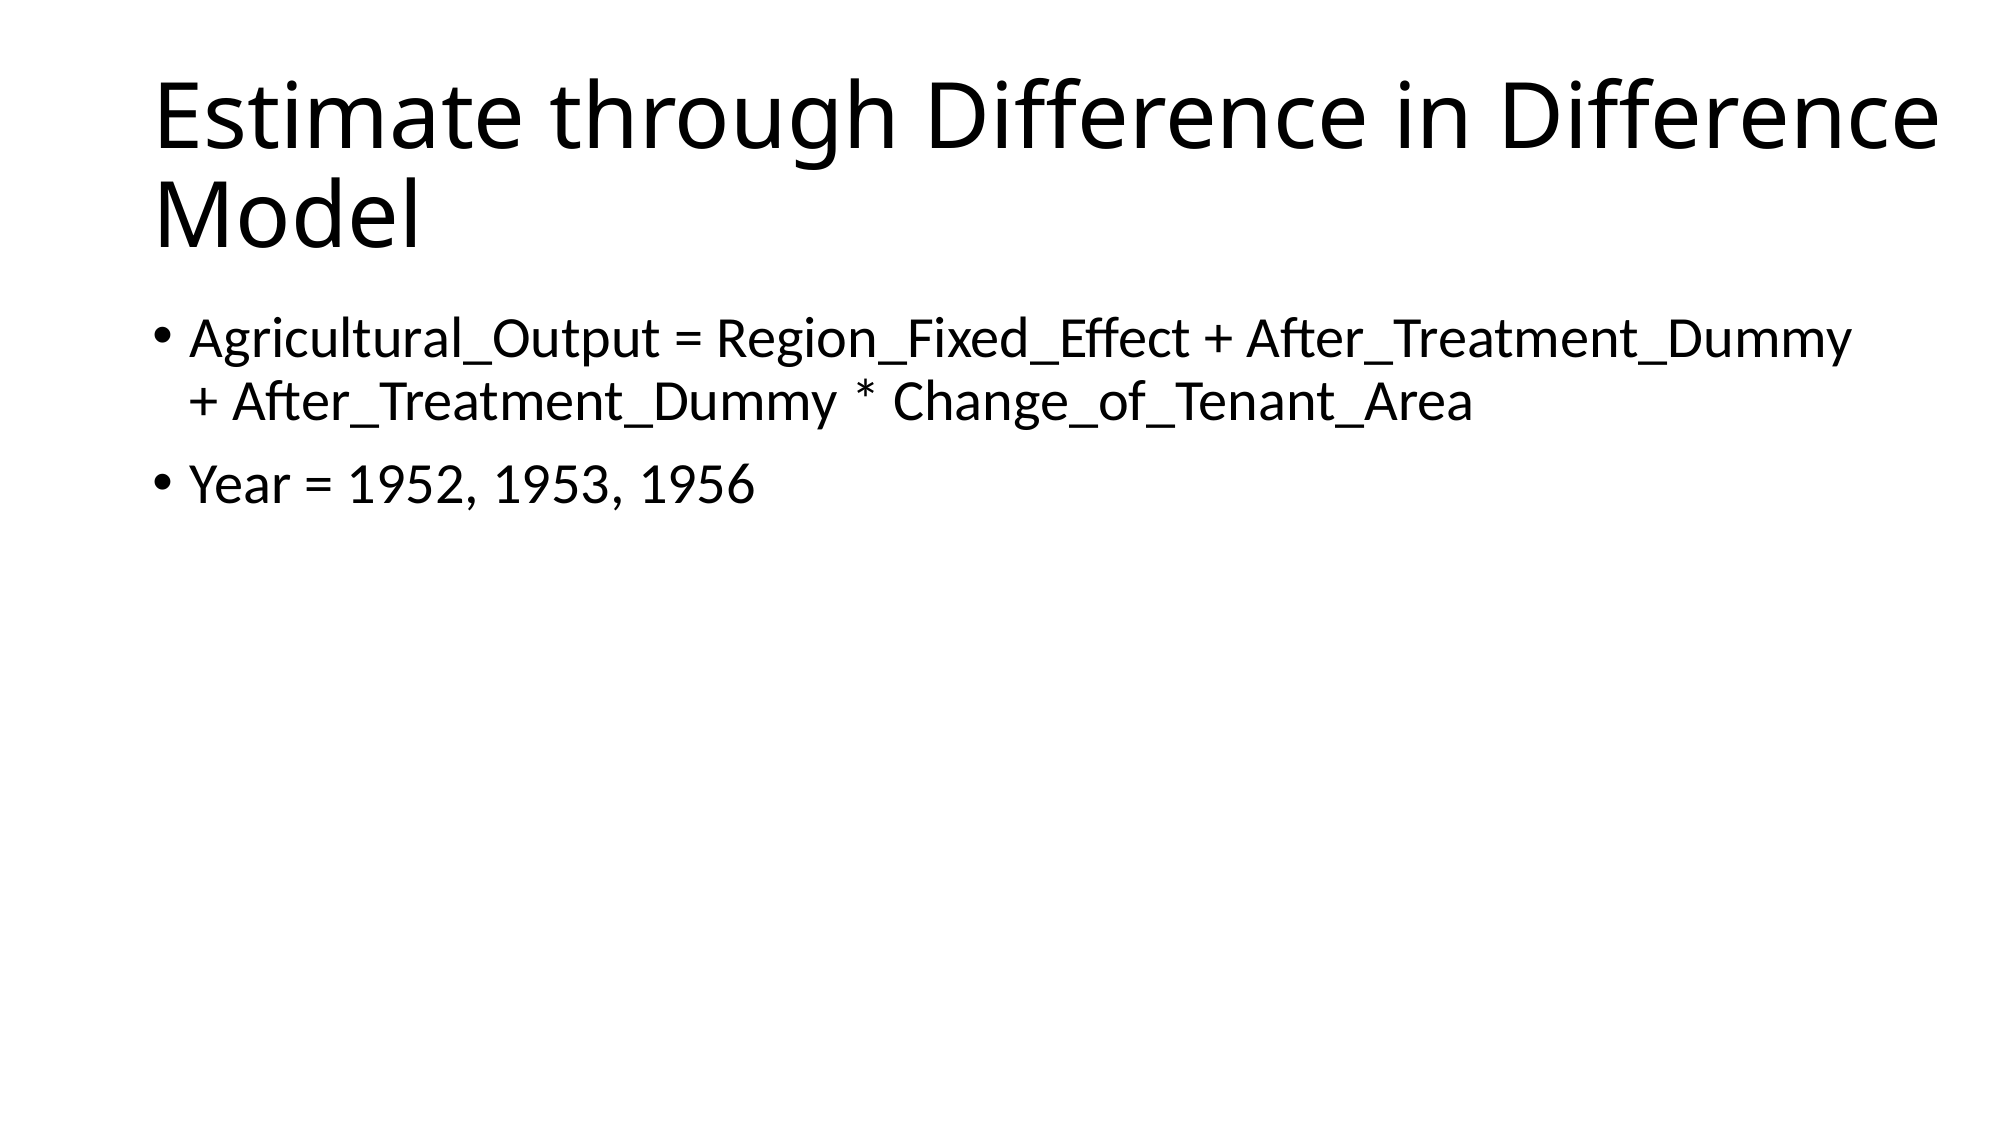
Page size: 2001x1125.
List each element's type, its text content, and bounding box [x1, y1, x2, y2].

list Agricultural_Output = Region_Fixed_Effect + After_Treatment_Dummy + After_Treatment_Dummy * Change_of_Tenant_Area Year = 1952, 1953, 1956 [137, 299, 1894, 1014]
title Estimate through Difference in Difference Model [137, 59, 1967, 278]
